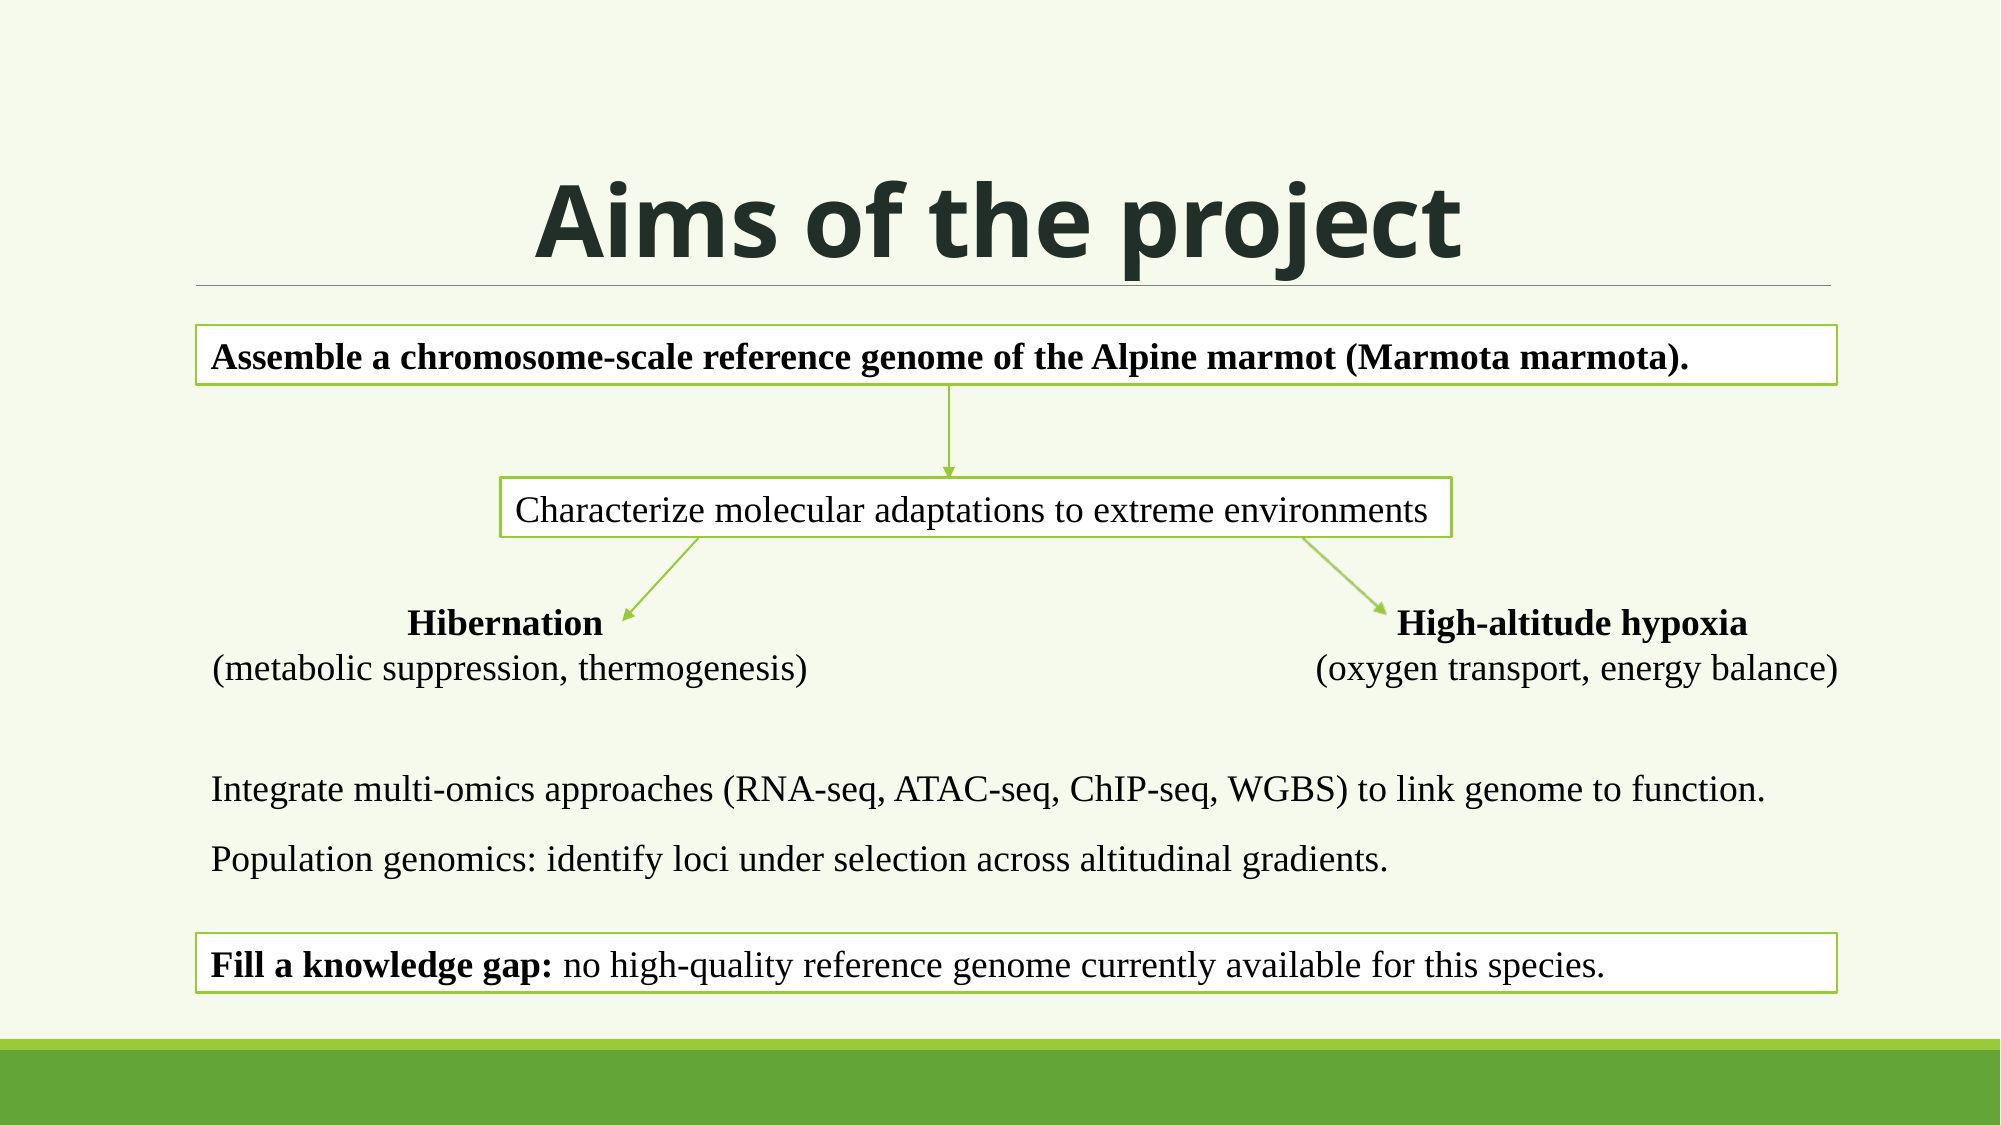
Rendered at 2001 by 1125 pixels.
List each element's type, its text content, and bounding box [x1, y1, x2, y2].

text_box Assemble a chromosome-scale reference genome of the Alpine marmot (Marmota marmota). [195, 324, 1838, 386]
picture [1302, 533, 1399, 632]
text_box Hibernation (metabolic suppression, thermogenesis) [195, 590, 825, 695]
text_box Fill a knowledge gap: no high-quality reference genome currently available for this species. [195, 932, 1838, 994]
list Integrate multi-omics approaches (RNA-seq, ATAC-seq, ChIP-seq, WGBS) to link genome to function. Population genomics: identify loci under selection across altitudinal gradients. [195, 761, 1838, 901]
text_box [621, 537, 700, 622]
title Aims of the project [0, 47, 2000, 285]
text_box Characterize molecular adaptations to extreme environments [499, 476, 1453, 538]
text_box High-altitude hypoxia (oxygen transport, energy balance) [1251, 590, 1904, 695]
